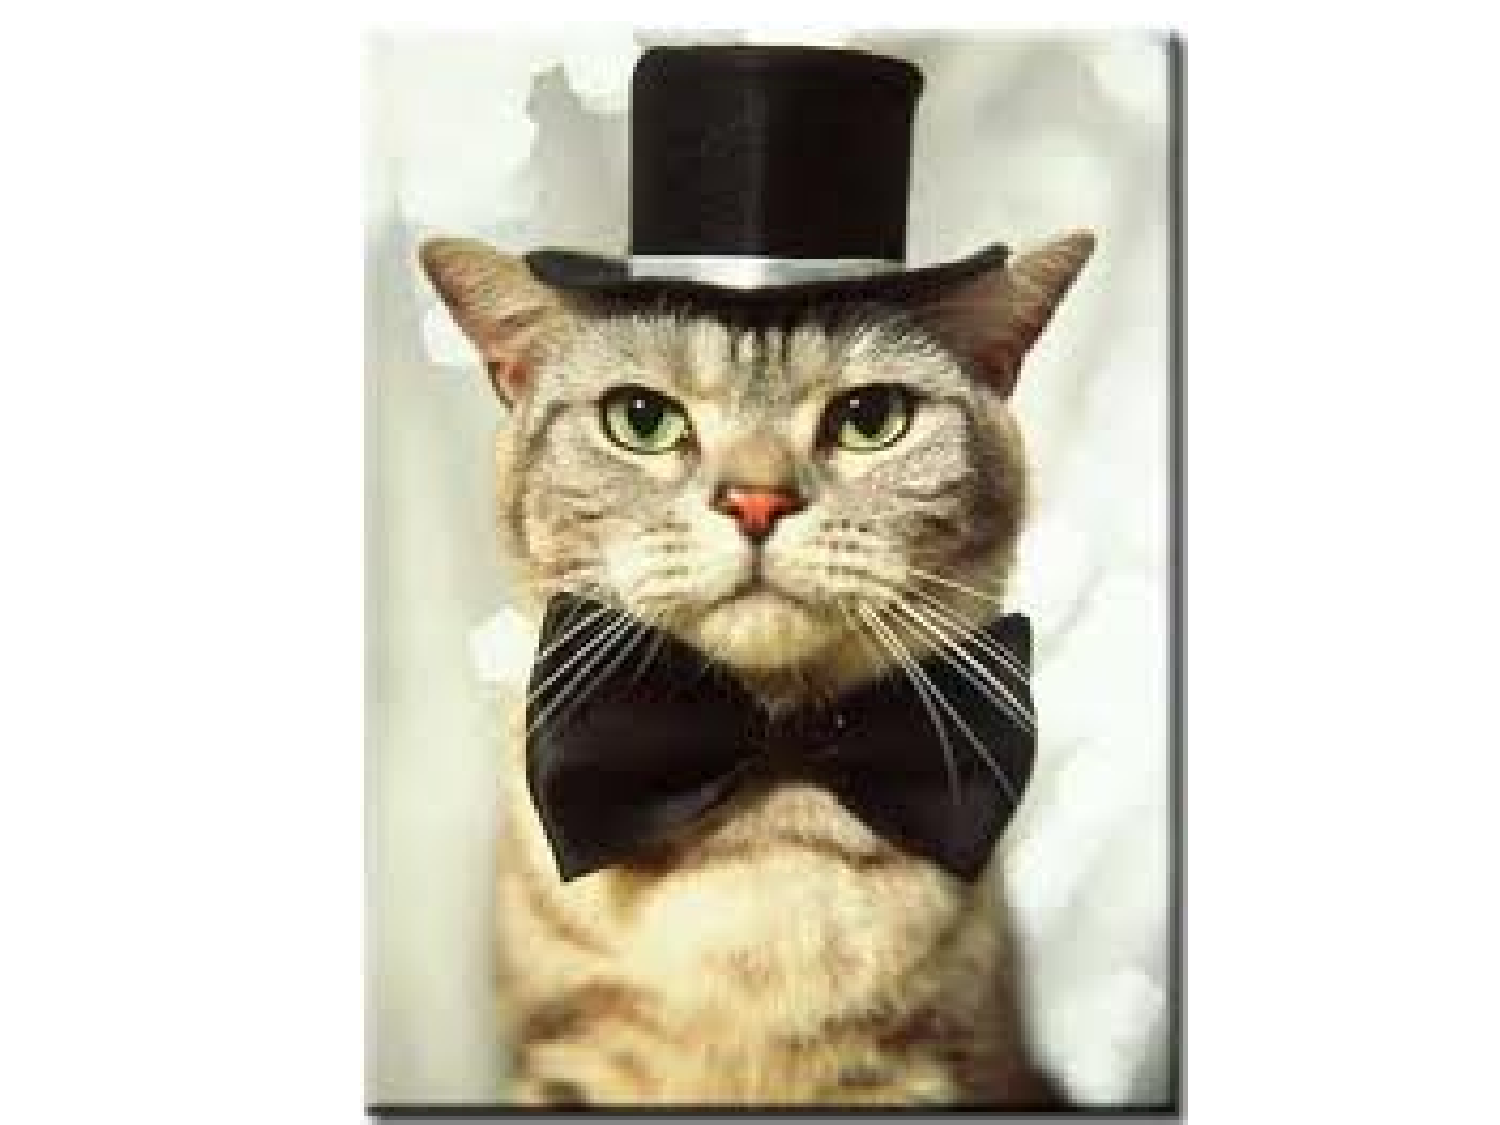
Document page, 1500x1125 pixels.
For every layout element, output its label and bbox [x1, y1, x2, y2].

picture [359, 20, 1188, 1125]
